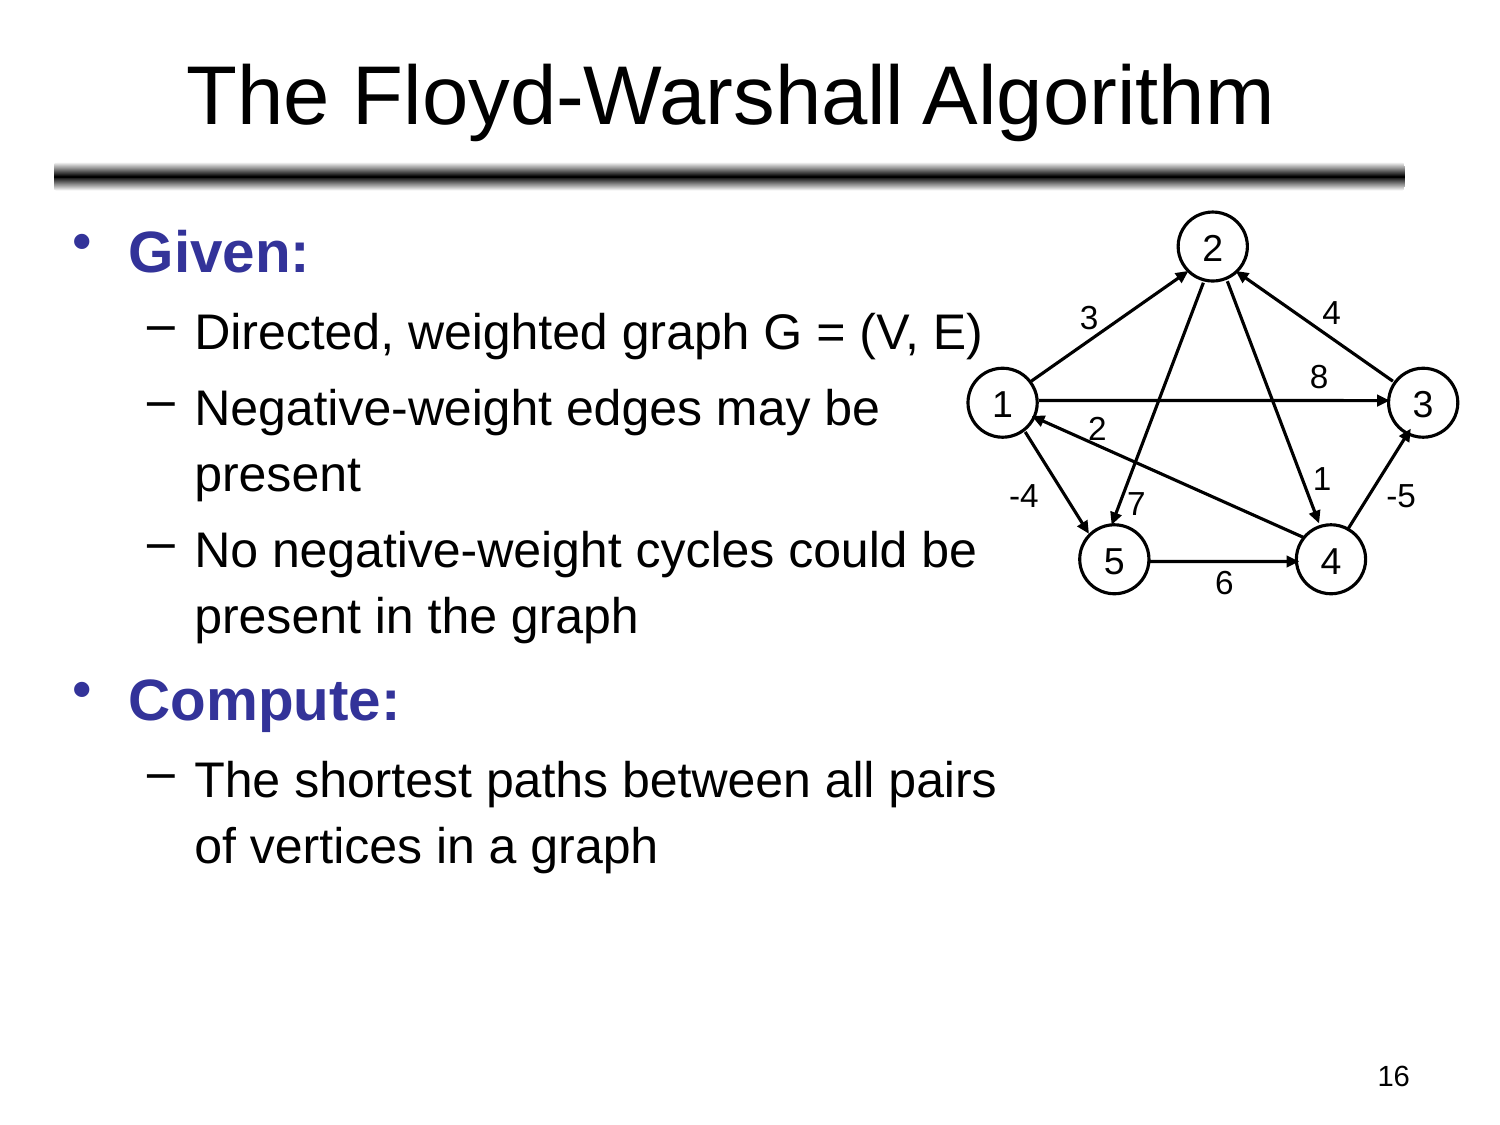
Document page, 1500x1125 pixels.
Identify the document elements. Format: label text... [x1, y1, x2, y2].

title The Floyd-Warshall Algorithm [55, 16, 1407, 166]
list Given: Directed, weighted graph G = (V, E) Negative-weight edges may be present No negative-weight cycles could be present in the graph Compute: The shortest paths between all pairs of vertices in a graph [57, 198, 1018, 1033]
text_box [967, 211, 1459, 610]
slide_number 16 [1074, 1049, 1426, 1103]
